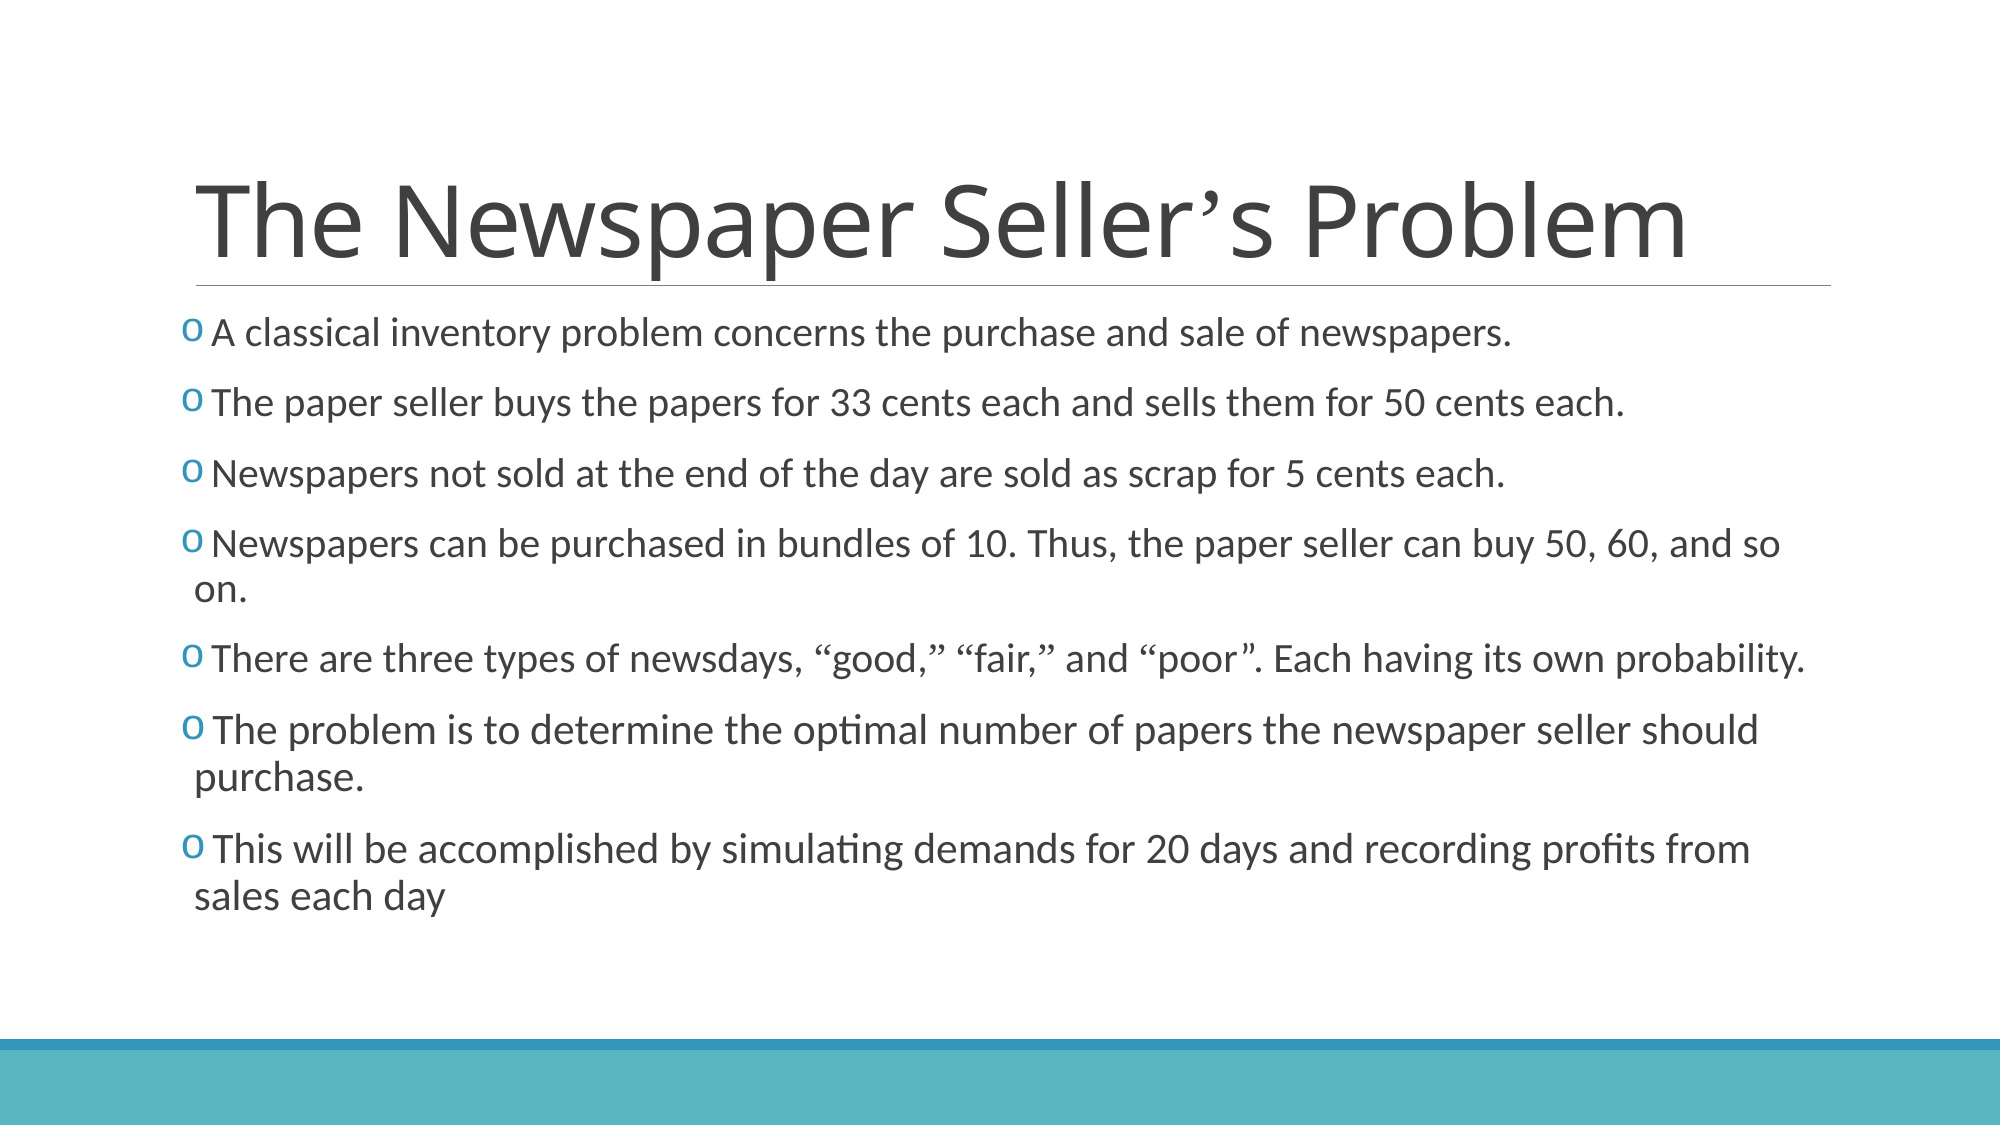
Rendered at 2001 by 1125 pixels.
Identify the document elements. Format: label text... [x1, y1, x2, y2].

list A classical inventory problem concerns the purchase and sale of newspapers. The paper seller buys the papers for 33 cents each and sells them for 50 cents each. Newspapers not sold at the end of the day are sold as scrap for 5 cents each. Newspapers can be purchased in bundles of 10. Thus, the paper seller can buy 50, 60, and so on. There are three types of newsdays, “good,” “fair,” and “poor”. Each having its own probability. The problem is to determine the optimal number of papers the newspaper seller should purchase. This will be accomplished by simulating demands for 20 days and recording profits from sales each day [180, 302, 1830, 963]
title The Newspaper Seller’s Problem [180, 47, 1830, 285]
